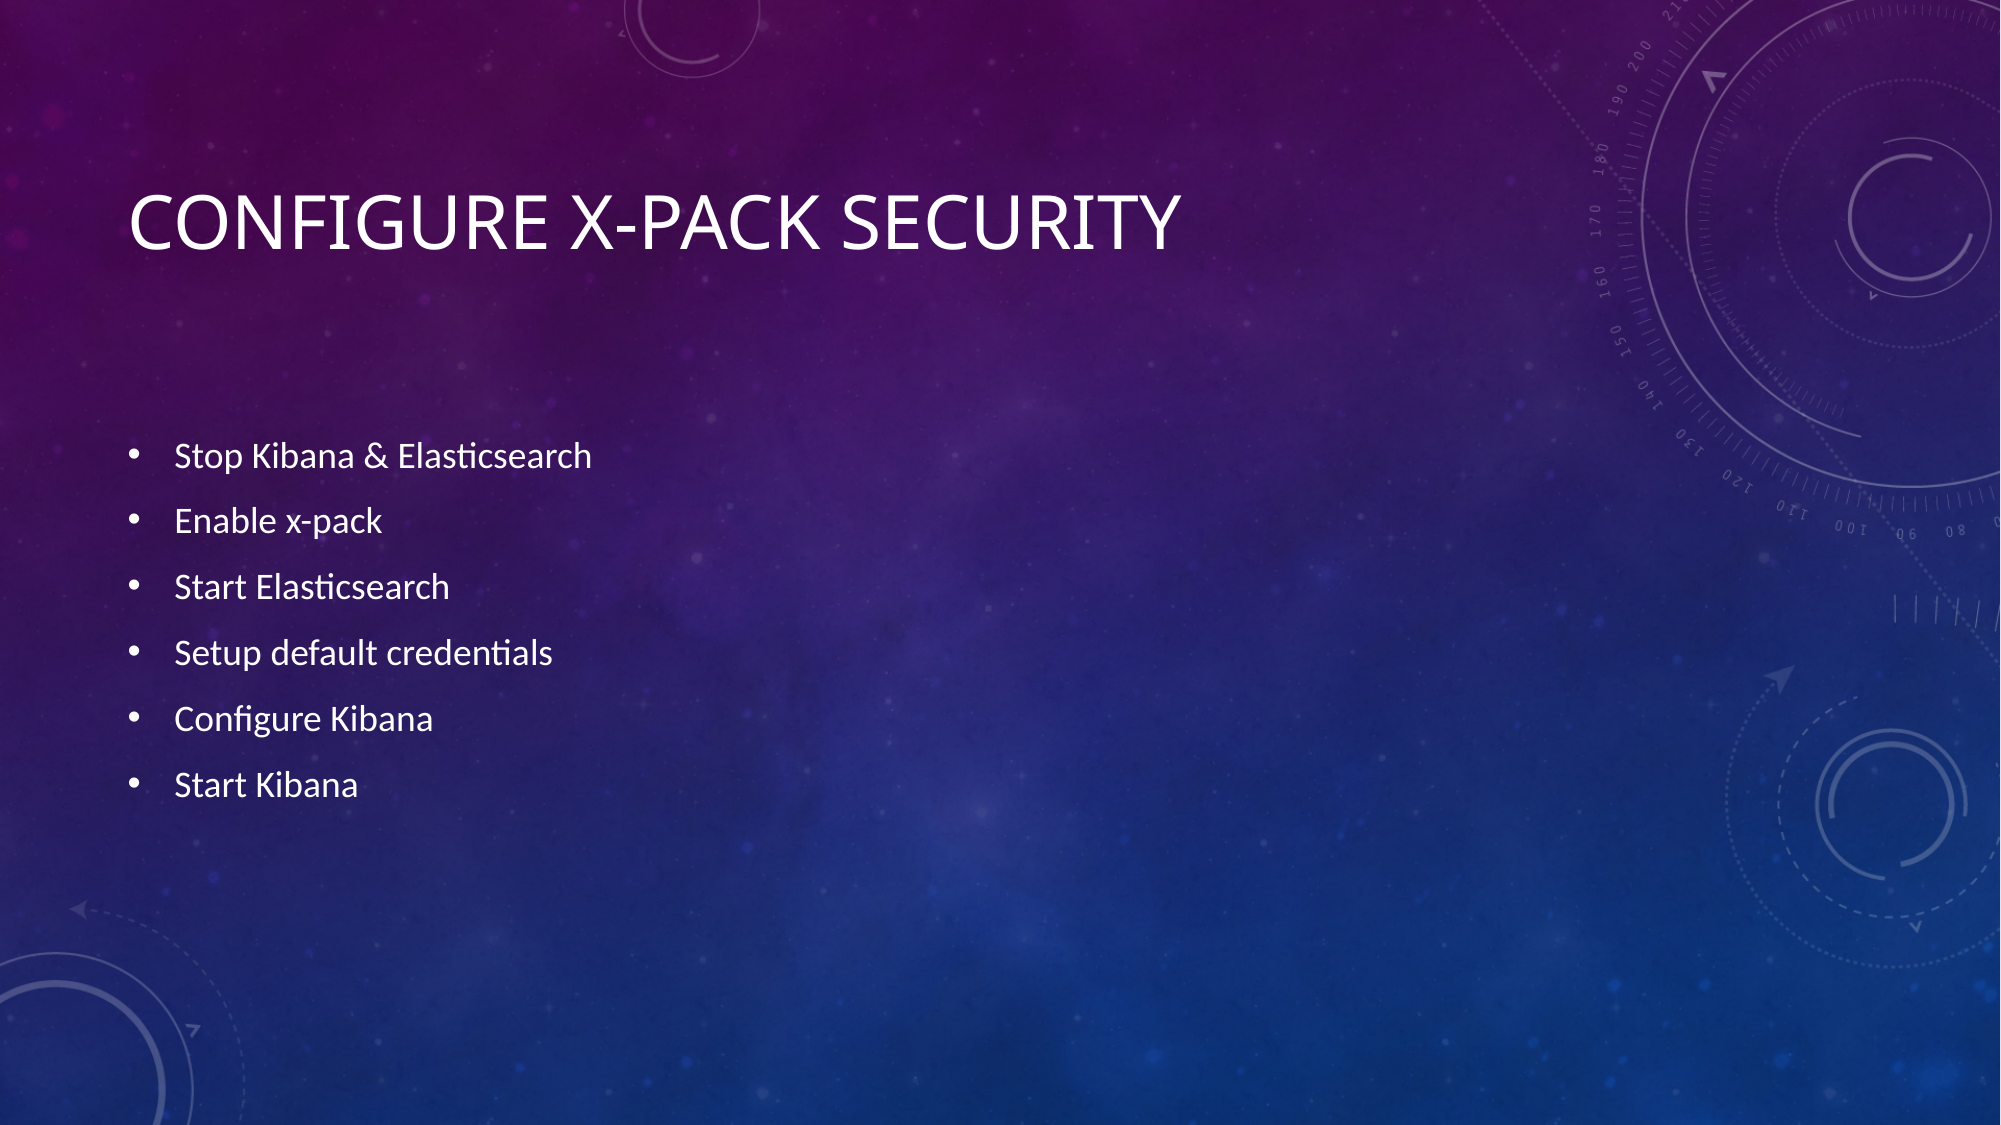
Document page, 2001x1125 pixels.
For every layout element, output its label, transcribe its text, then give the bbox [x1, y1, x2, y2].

title Configure X-Pack security [112, 99, 1775, 339]
list Stop Kibana & Elasticsearch Enable x-pack Start Elasticsearch Setup default credentials Configure Kibana Start Kibana [112, 351, 1775, 950]
picture [0, 0, 2001, 1125]
